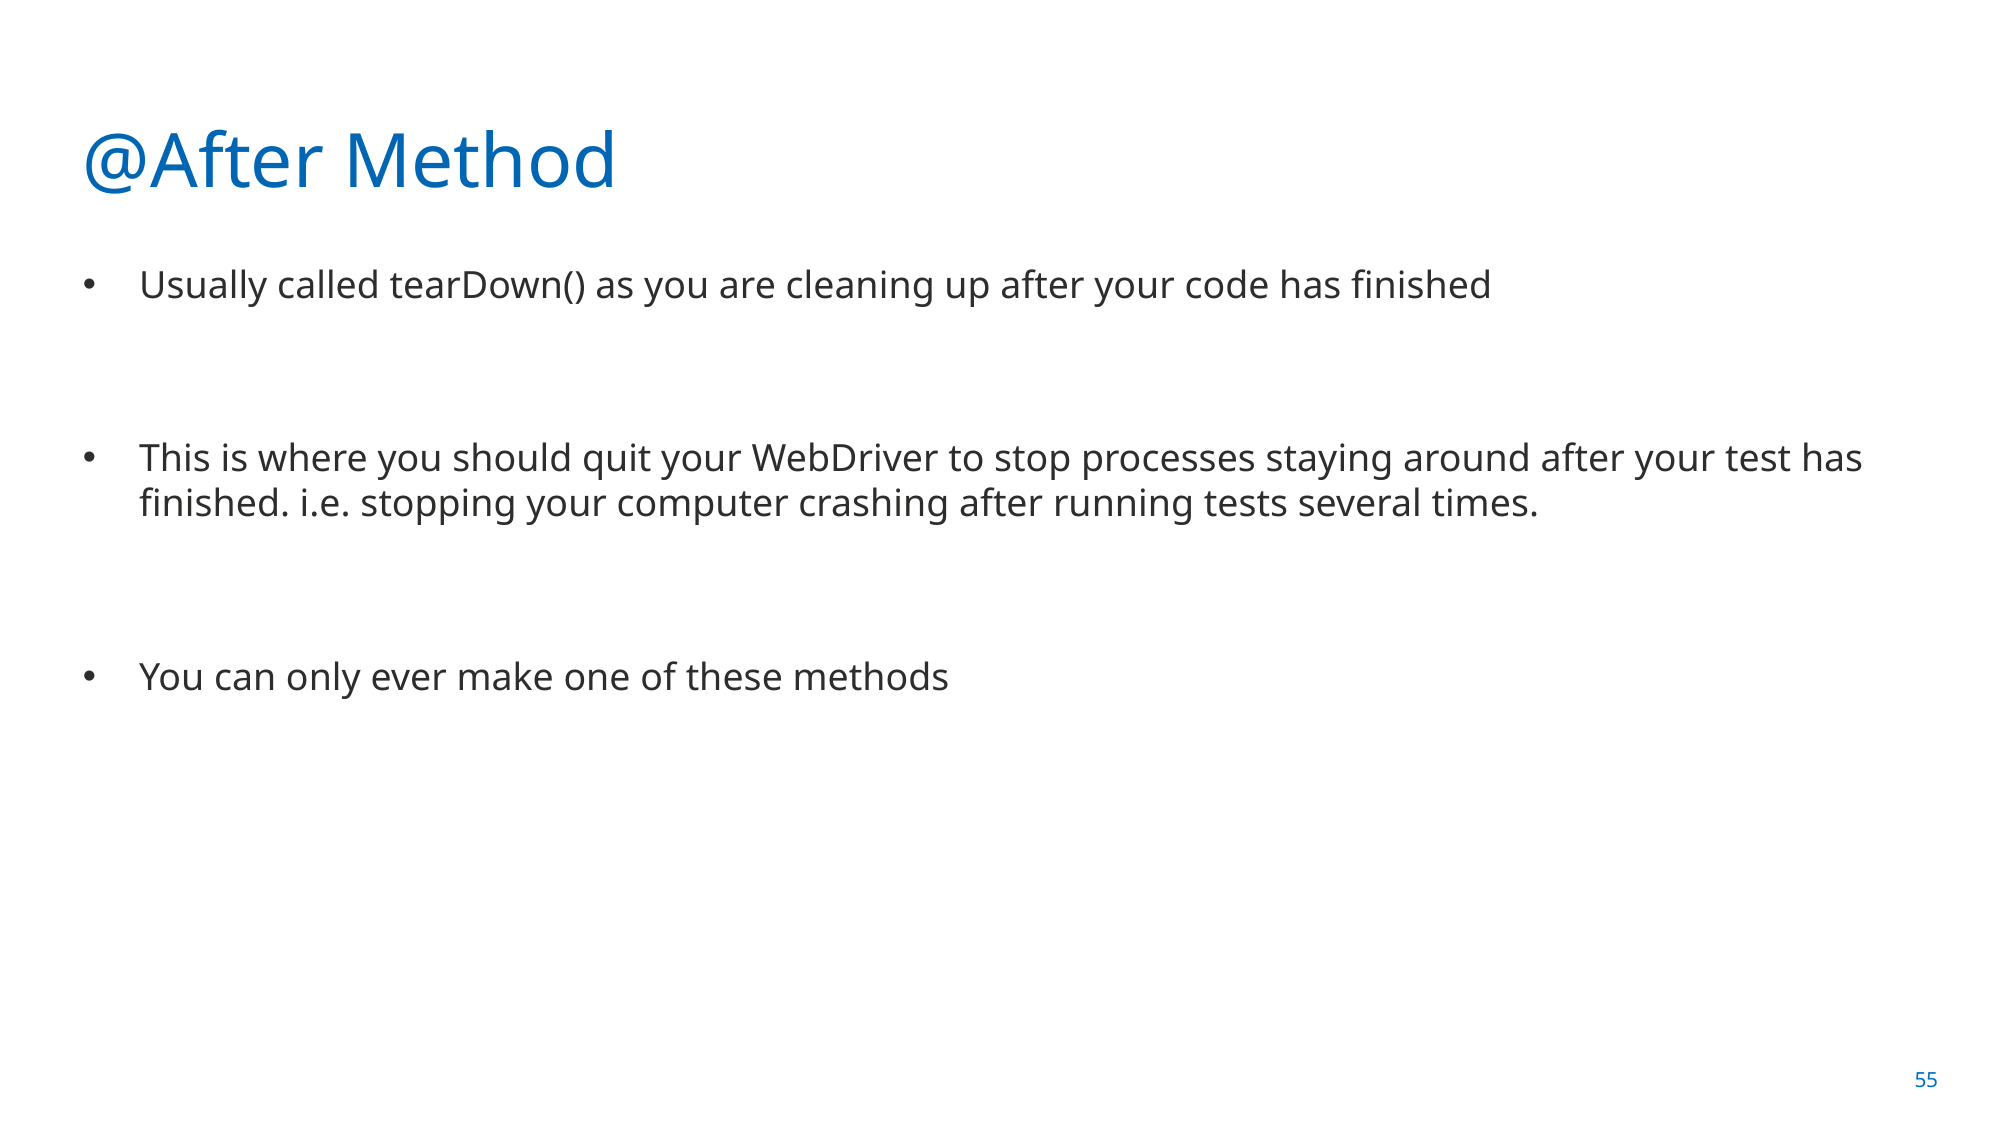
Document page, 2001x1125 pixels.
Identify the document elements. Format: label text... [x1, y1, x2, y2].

title @After Method [67, 20, 1565, 210]
list Usually called tearDown() as you are cleaning up after your code has finished This is where you should quit your WebDriver to stop processes staying around after your test has finished. i.e. stopping your computer crashing after running tests several times. You can only ever make one of these methods [67, 253, 1939, 1000]
